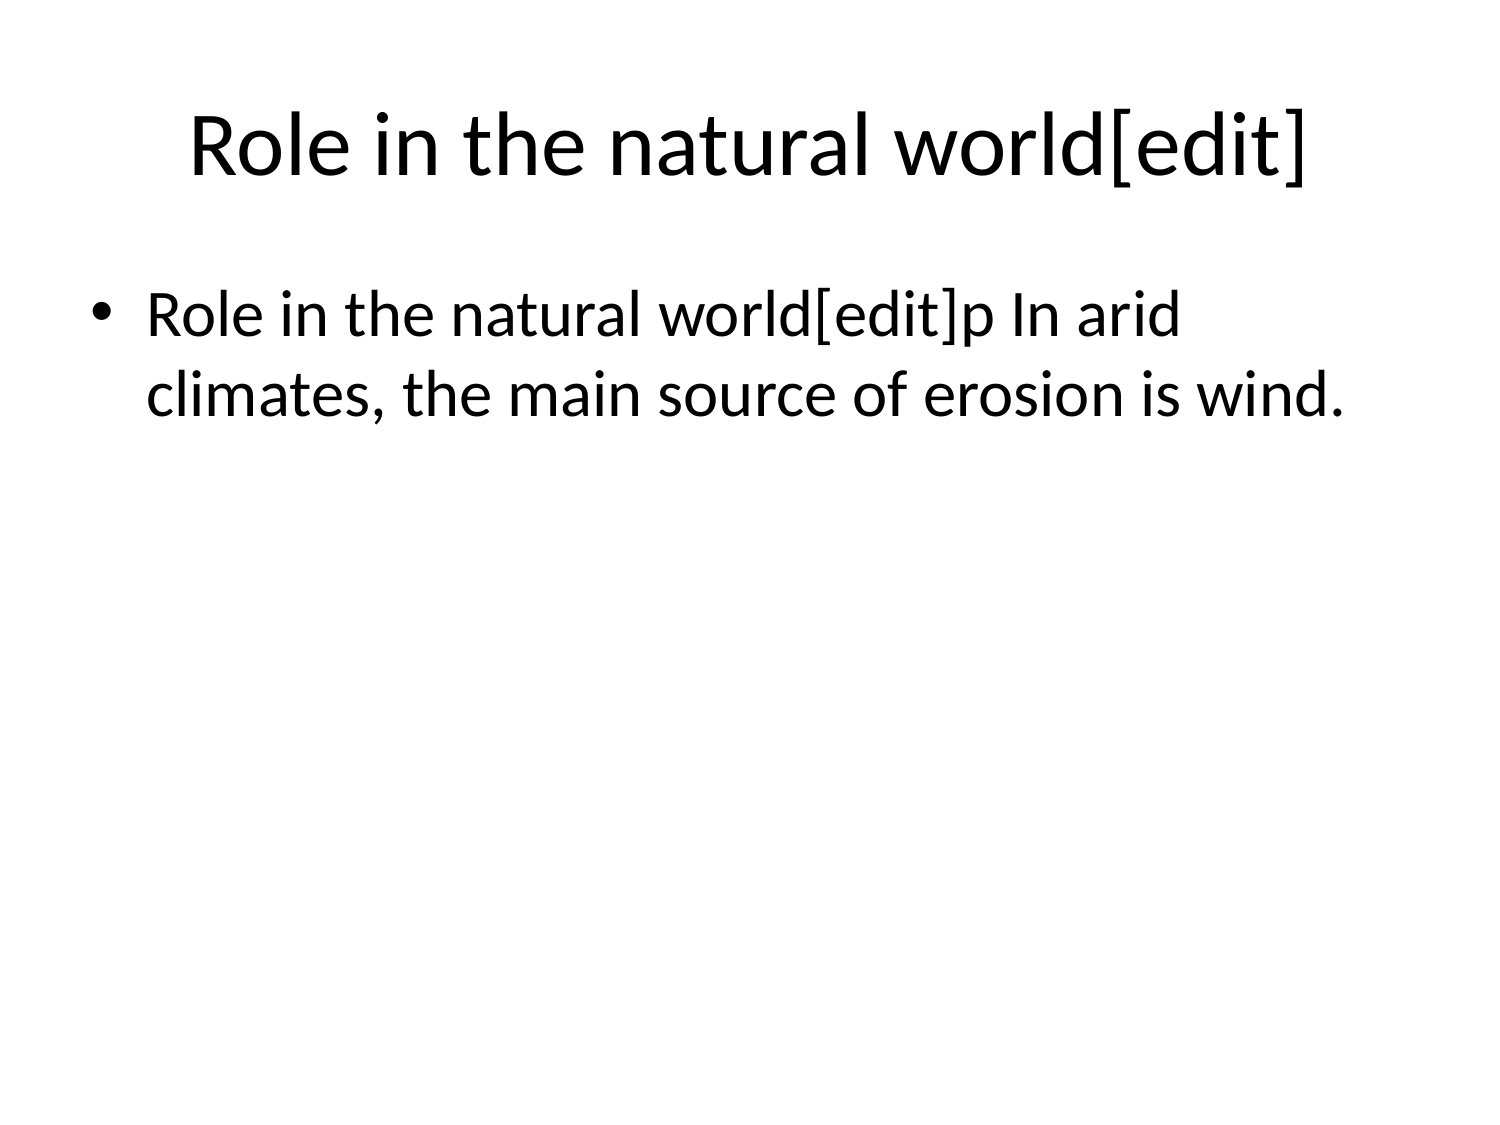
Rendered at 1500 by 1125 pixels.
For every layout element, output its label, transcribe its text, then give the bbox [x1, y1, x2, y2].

title Role in the natural world[edit] [75, 45, 1425, 233]
list Role in the natural world[edit]p In arid climates, the main source of erosion is wind. [75, 262, 1425, 1005]
